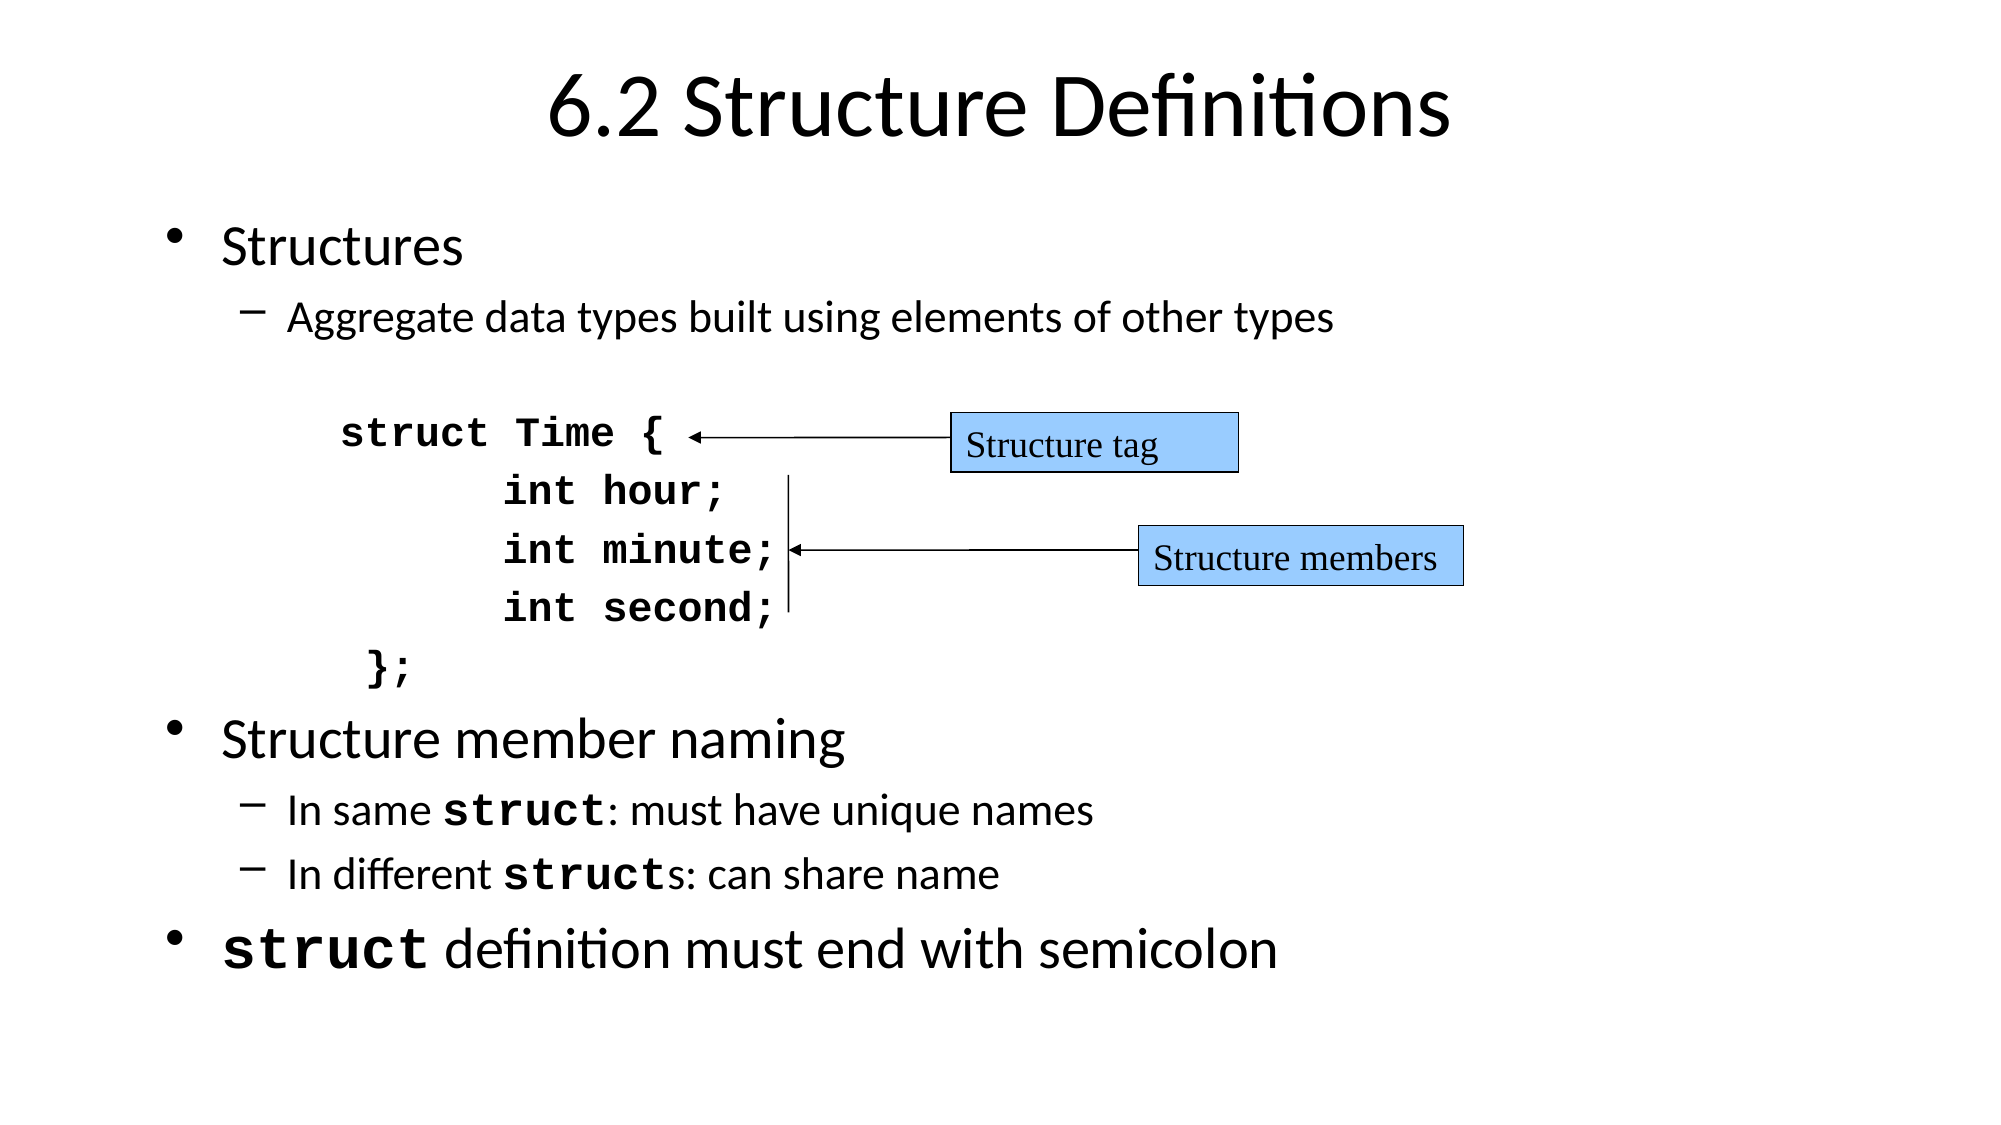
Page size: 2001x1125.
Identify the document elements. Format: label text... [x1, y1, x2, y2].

list Structures Aggregate data types built using elements of other types struct Time { int hour; int minute; int second; }; Structure member naming In same struct: must have unique names In different structs: can share name struct definition must end with semicolon [150, 200, 1850, 1063]
title 6.2 Structure Definitions [150, 12, 1850, 188]
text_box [688, 412, 1464, 613]
